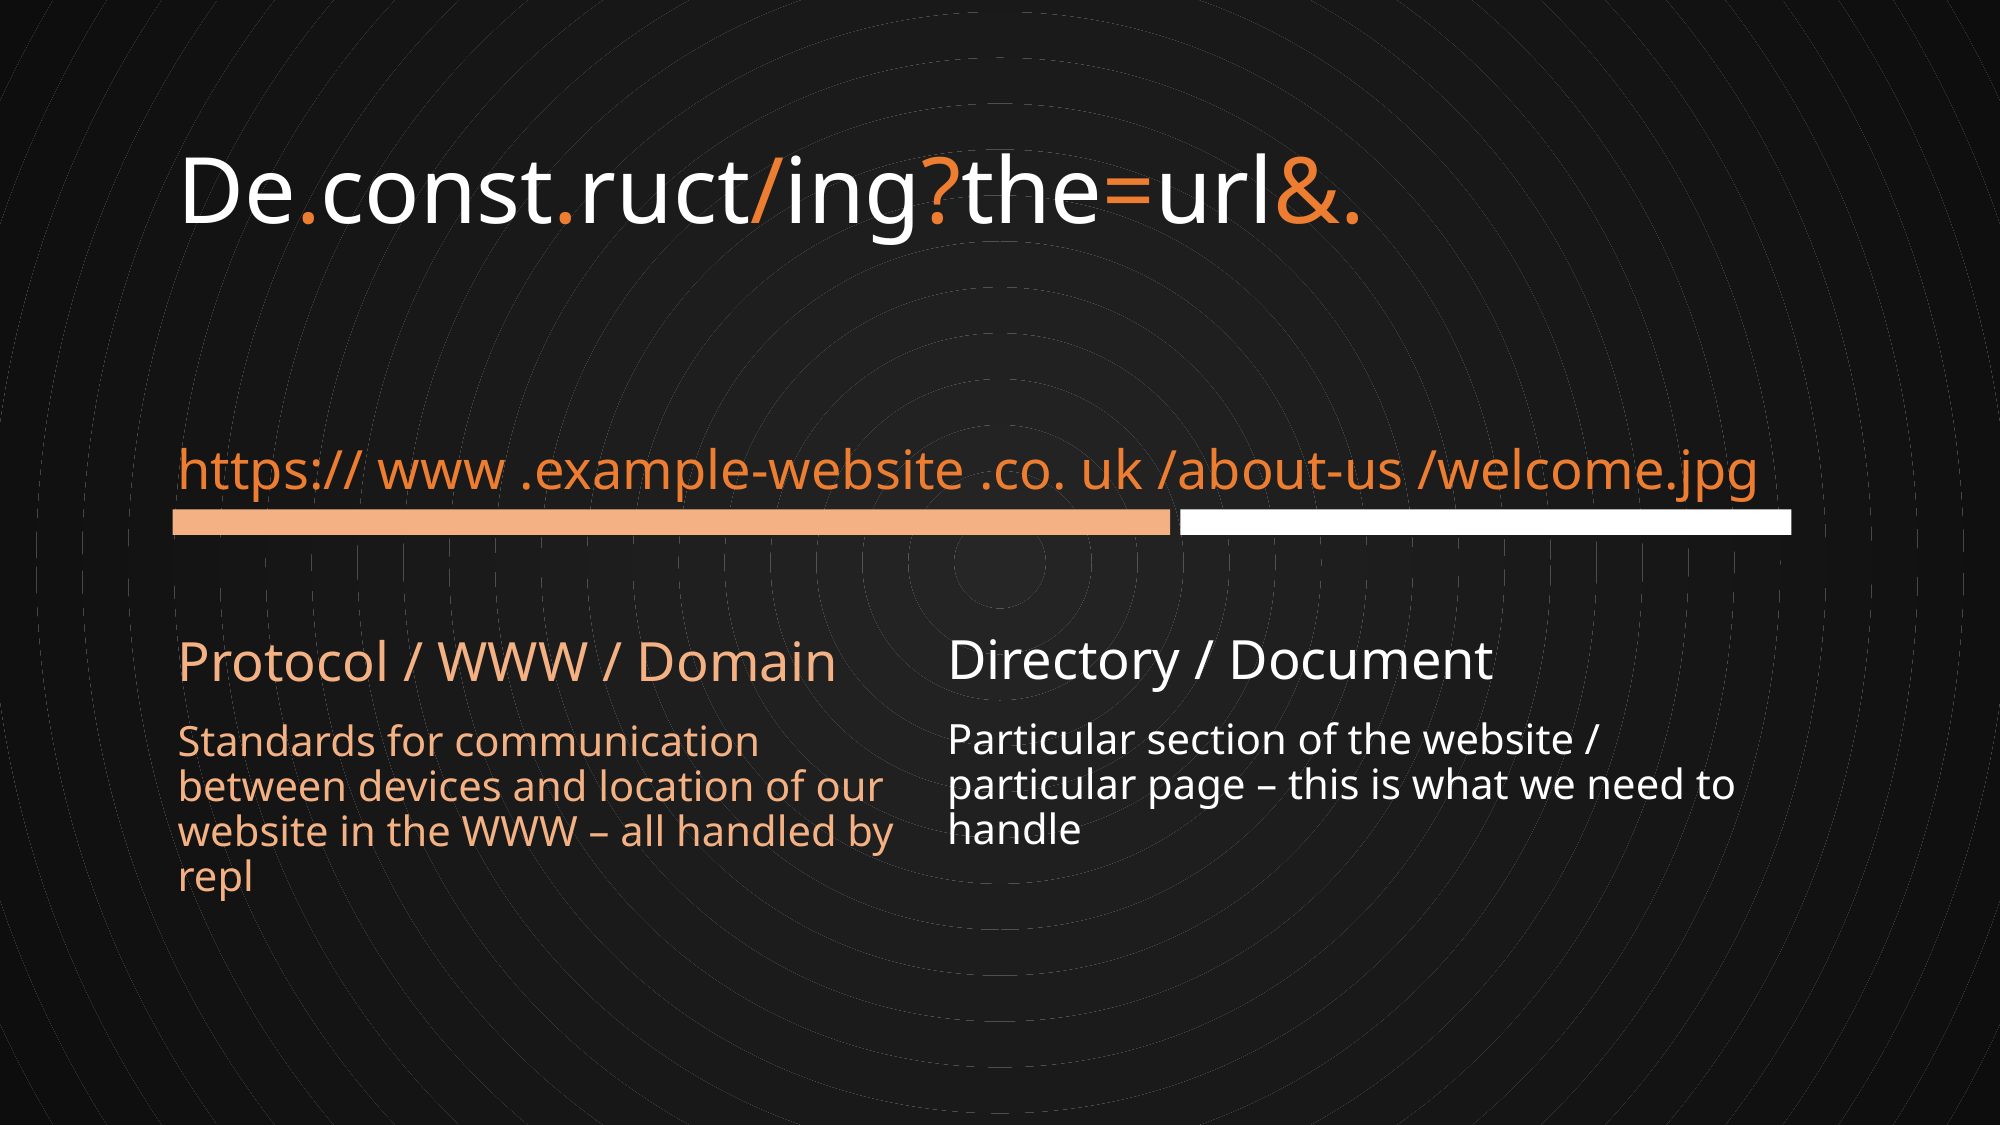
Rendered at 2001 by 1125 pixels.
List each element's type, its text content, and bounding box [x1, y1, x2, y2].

title https:// www .example-website .co. uk /about-us /welcome.jpg [162, 363, 1888, 581]
text_box Directory / Document Particular section of the website / particular page – this is what we need to handle [932, 625, 1792, 978]
text_box De.const.ruct/ing?the=url&. [162, 84, 1888, 303]
text_box Protocol / WWW / Domain Standards for communication between devices and location of our website in the WWW – all handled by repl [162, 627, 933, 980]
text_box [1179, 508, 1792, 536]
